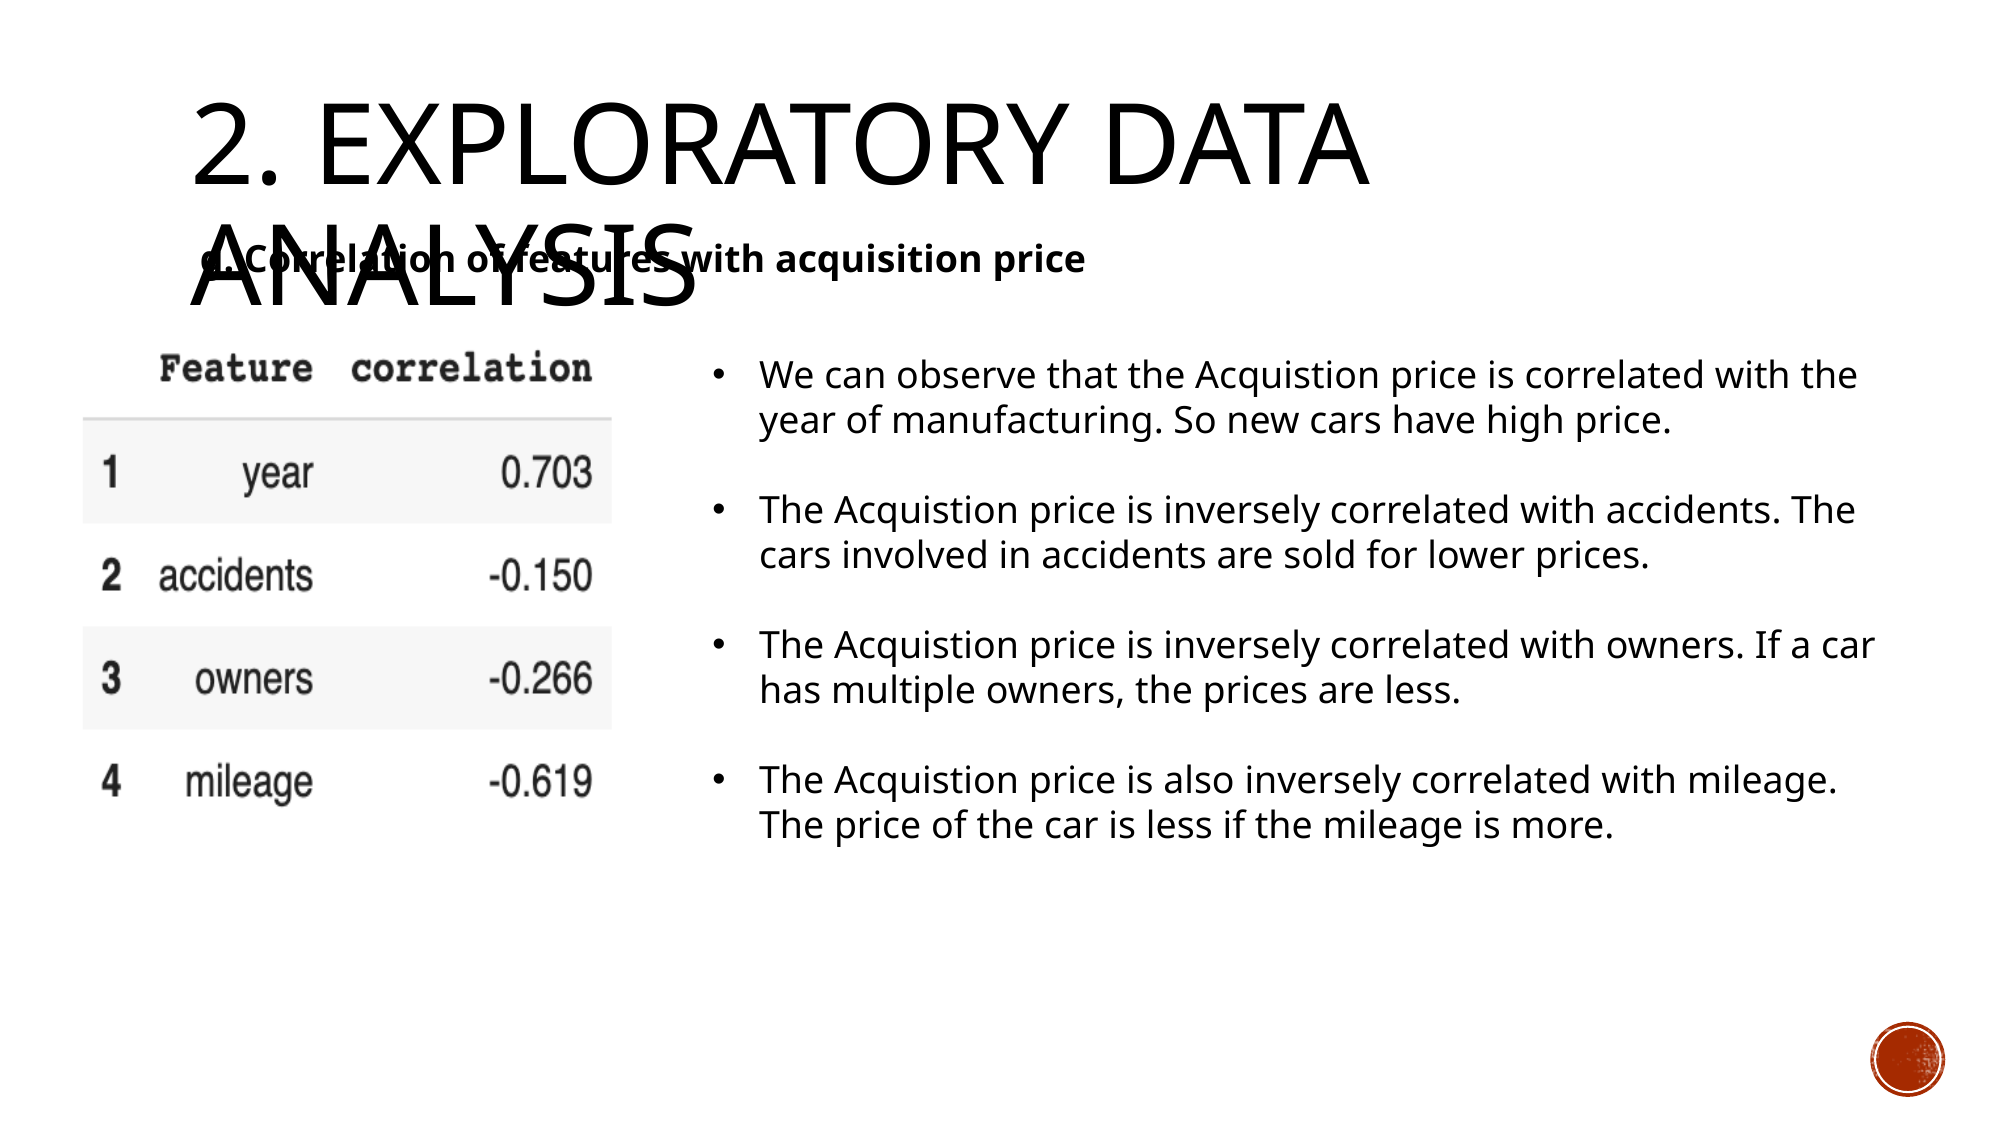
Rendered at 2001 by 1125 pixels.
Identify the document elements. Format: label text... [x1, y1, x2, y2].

text_box 2. EXPLORATORY DATA ANALYSIS [175, 79, 1826, 344]
picture [70, 344, 642, 854]
text_box We can observe that the Acquistion price is correlated with the year of manufacturing. So new cars have high price. The Acquistion price is inversely correlated with accidents. The cars involved in accidents are sold for lower prices. The Acquistion price is inversely correlated with owners. If a car has multiple owners, the prices are less. The Acquistion price is also inversely correlated with mileage. The price of the car is less if the mileage is more. [697, 343, 1919, 899]
